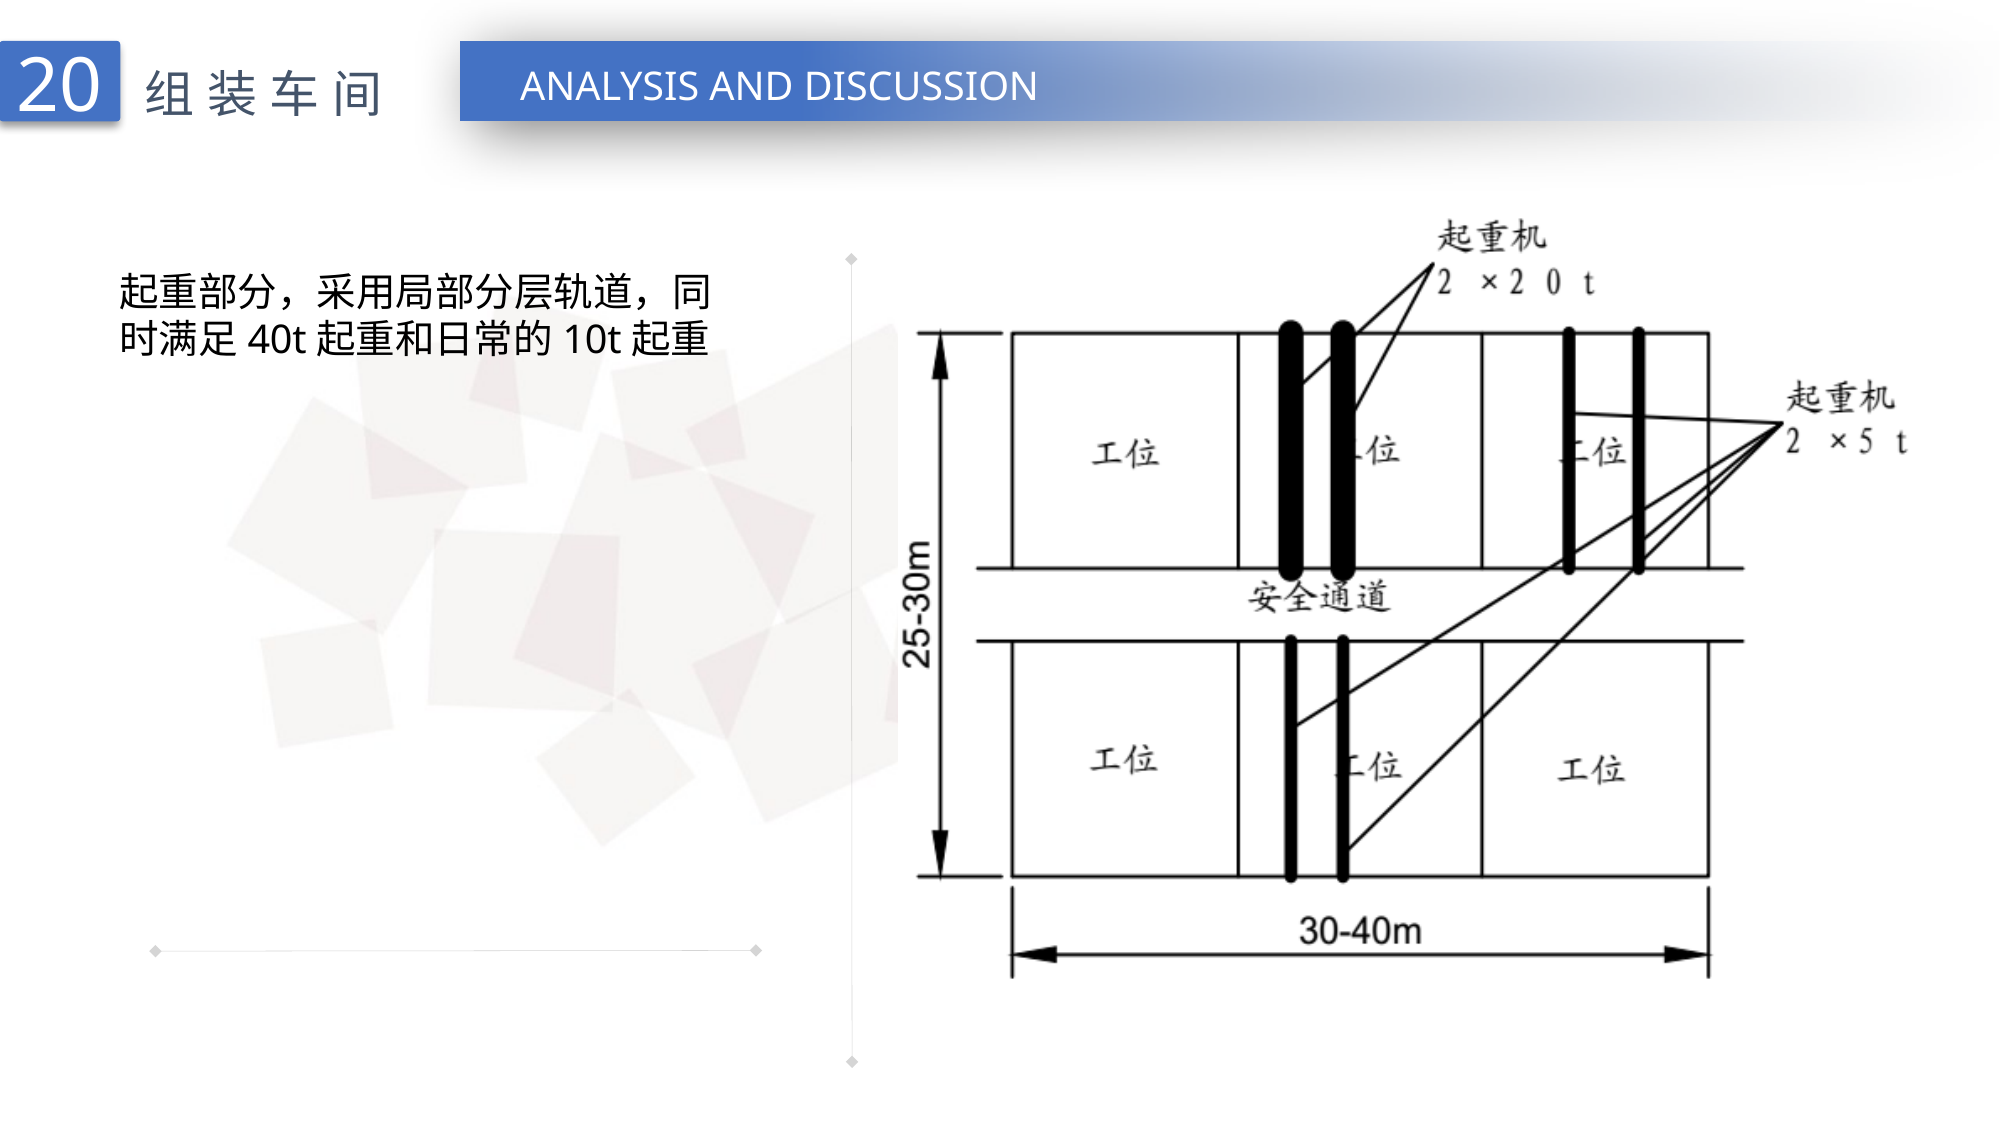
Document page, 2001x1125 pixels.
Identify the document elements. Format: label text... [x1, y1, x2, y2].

text_box 组装车间 [129, 55, 398, 131]
text_box [459, 40, 2000, 122]
picture [0, 0, 2001, 1125]
text_box 20 [0, 39, 122, 123]
text_box ANALYSIS AND DISCUSSION [505, 53, 1055, 116]
text_box 起重部分，采用局部分层轨道，同时满足40t起重和日常的10t起重 [104, 259, 729, 369]
